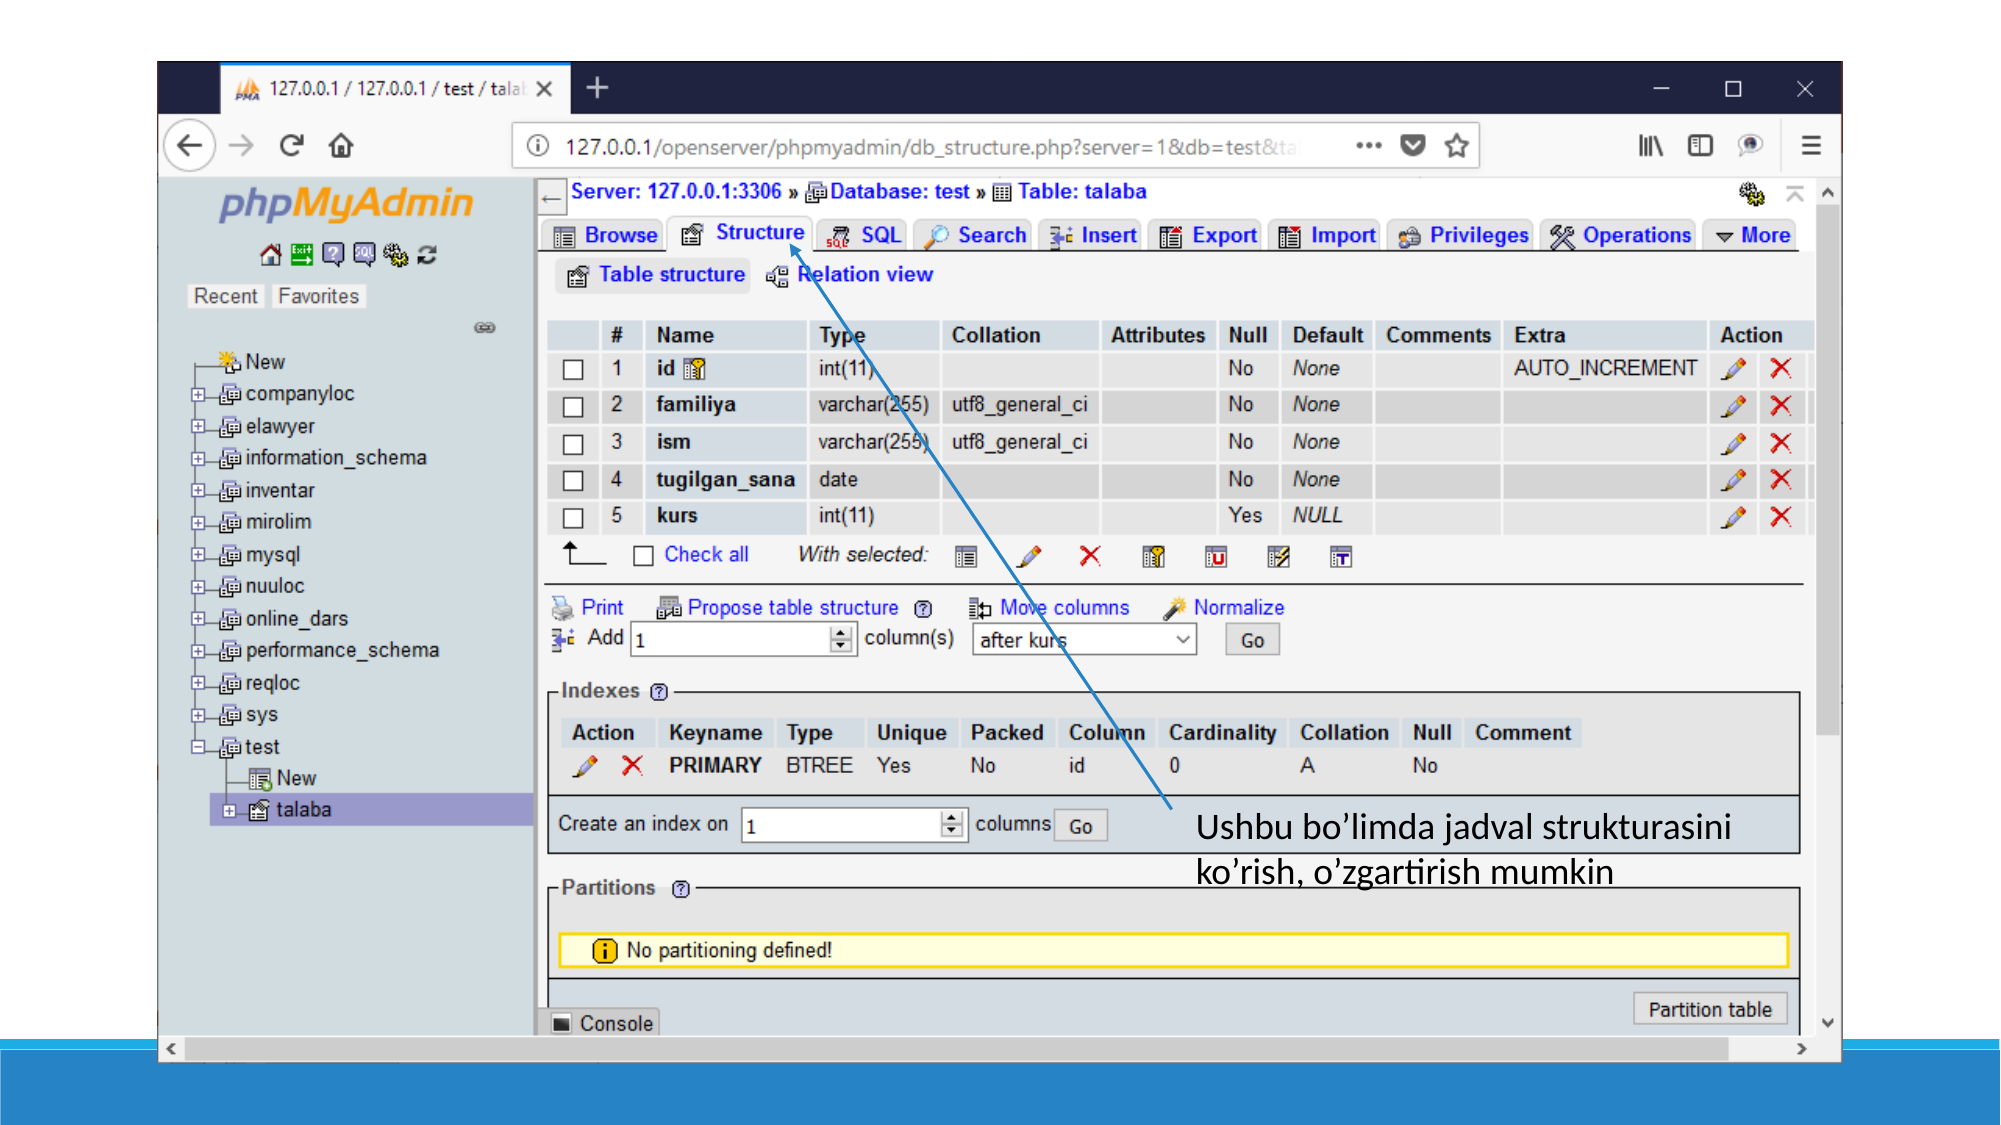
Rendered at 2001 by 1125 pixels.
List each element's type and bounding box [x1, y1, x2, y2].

text_box [789, 242, 1173, 810]
picture [156, 61, 1844, 1064]
